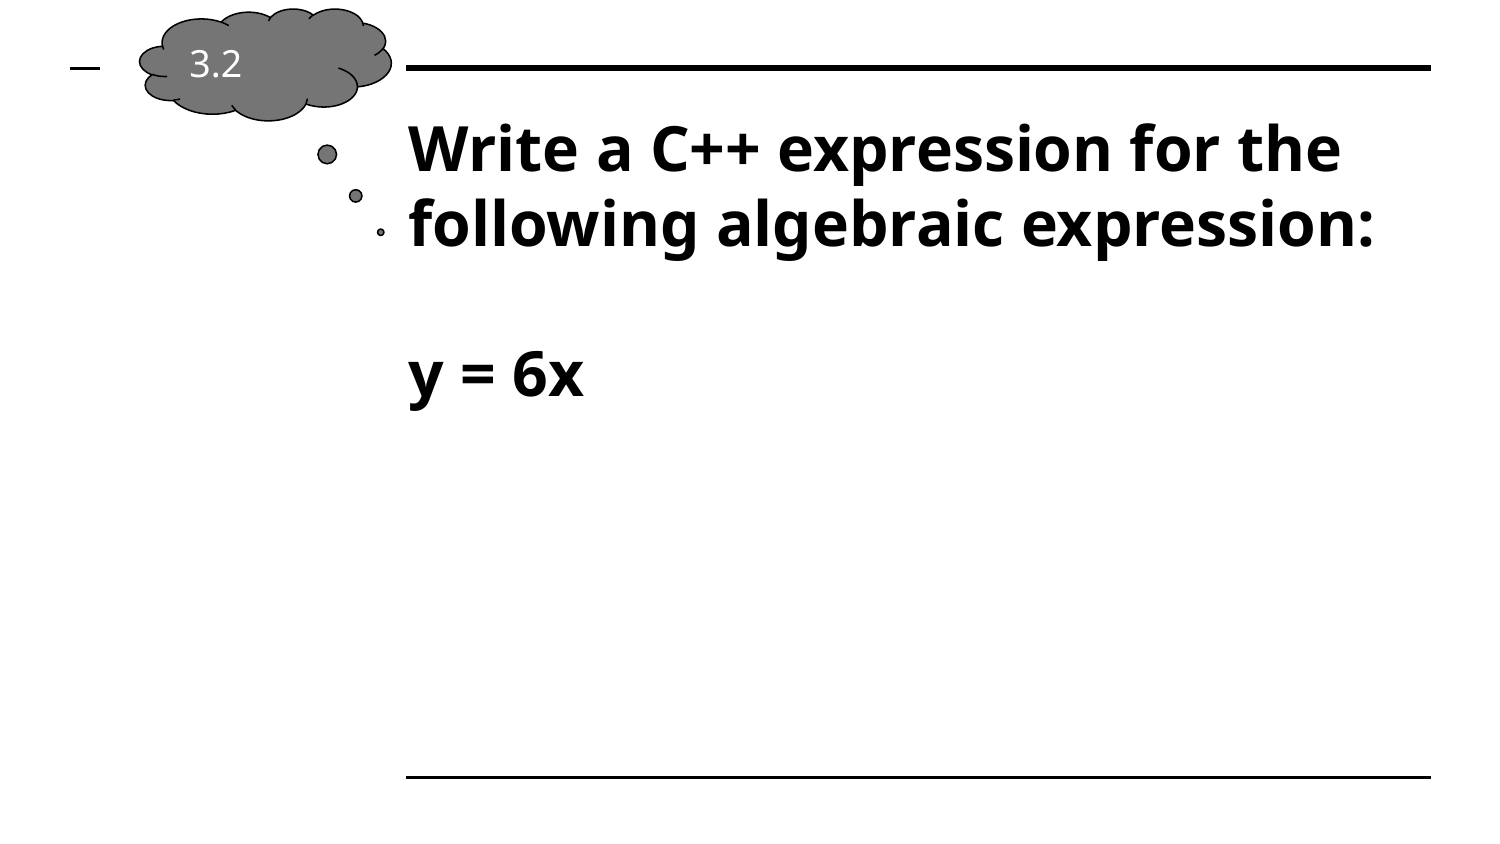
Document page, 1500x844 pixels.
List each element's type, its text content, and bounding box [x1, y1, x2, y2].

text_box 3.2 [349, 189, 362, 203]
title Write a C++ expression for the following algebraic expression: y = 6x [393, 94, 1431, 475]
text_box 3.2 [317, 145, 337, 164]
text_box 3.2 [139, 9, 392, 121]
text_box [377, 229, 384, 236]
